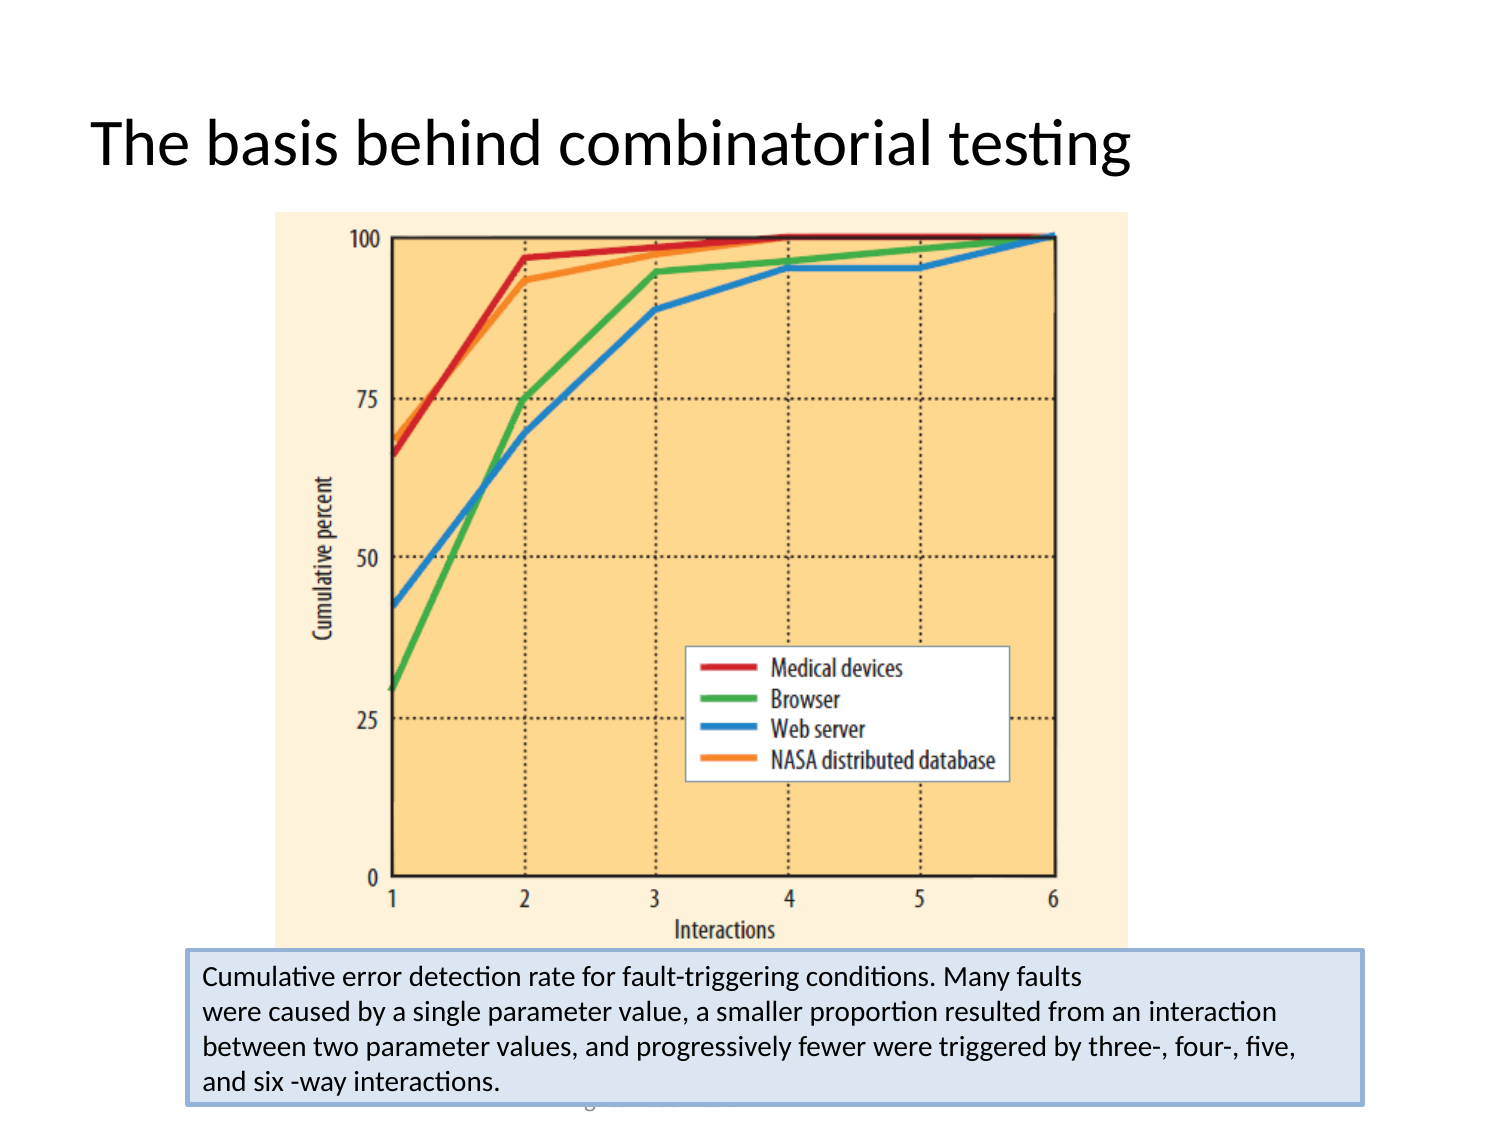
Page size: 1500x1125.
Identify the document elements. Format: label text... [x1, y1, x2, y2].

title The basis behind combinatorial testing [75, 45, 1425, 233]
footer Copyright© Insigma Hengtian Software Ltd. All Rights Reserved. [512, 1042, 988, 1103]
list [274, 212, 1128, 956]
text_box Cumulative error detection rate for fault-triggering conditions. Many faults were caused by a single parameter value, a smaller proportion resulted from an interaction between two parameter values, and progressively fewer were triggered by three-, four-, five, and six -way interactions. [185, 948, 1365, 1107]
